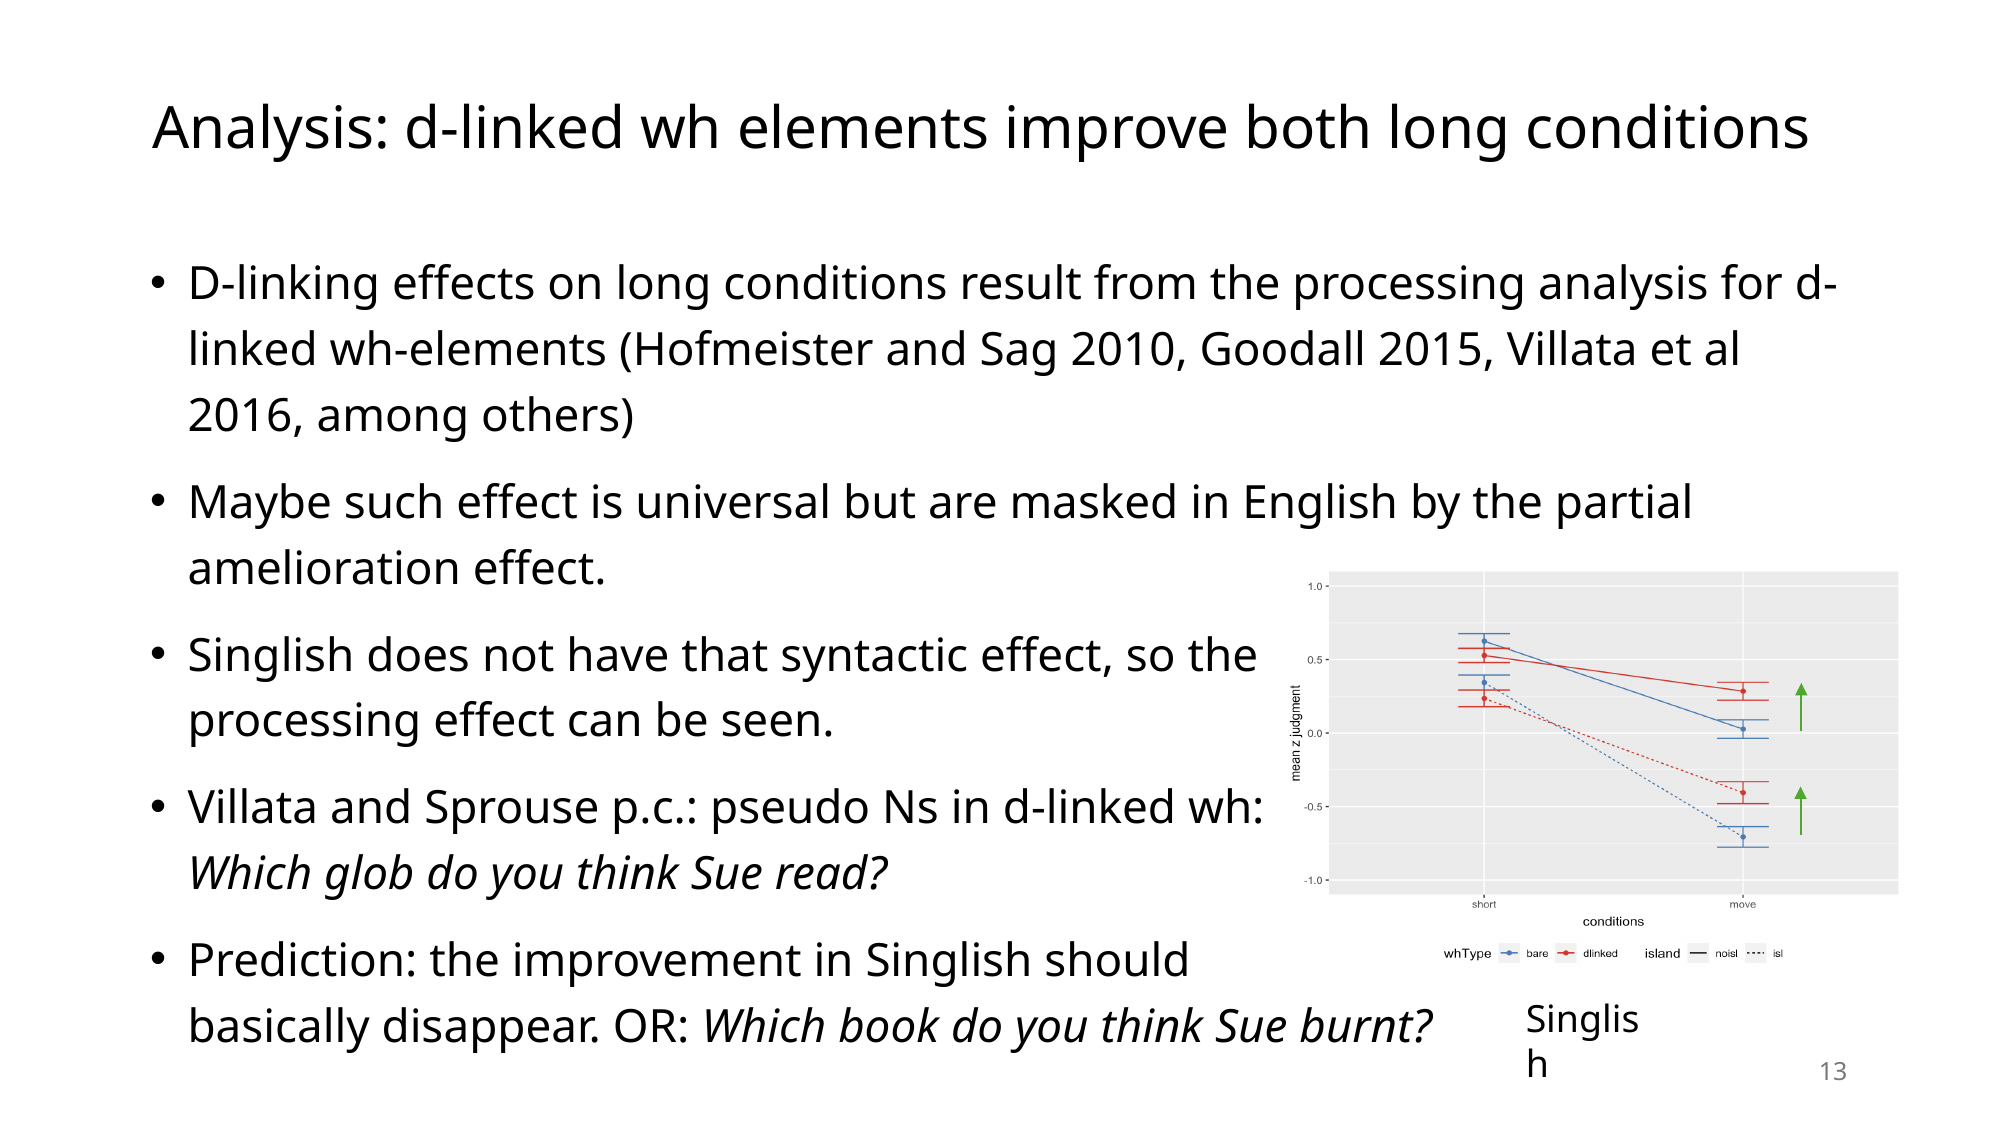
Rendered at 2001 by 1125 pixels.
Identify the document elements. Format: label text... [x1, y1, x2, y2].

title Analysis: d-linked wh elements improve both long conditions [137, 59, 1863, 199]
list D-linking effects on long conditions result from the processing analysis for d-linked wh-elements (Hofmeister and Sag 2010, Goodall 2015, Villata et al 2016, among others) Maybe such effect is universal but are masked in English by the partial amelioration effect. Singlish does not have that syntactic effect, so the processing effect can be seen. Villata and Sprouse p.c.: pseudo Ns in d-linked wh: Which glob do you think Sue read? Prediction: the improvement in Singlish should basically disappear. OR: Which book do you think Sue burnt? [134, 235, 1863, 1066]
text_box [1281, 565, 1905, 1044]
slide_number 13 [1412, 1044, 1863, 1103]
